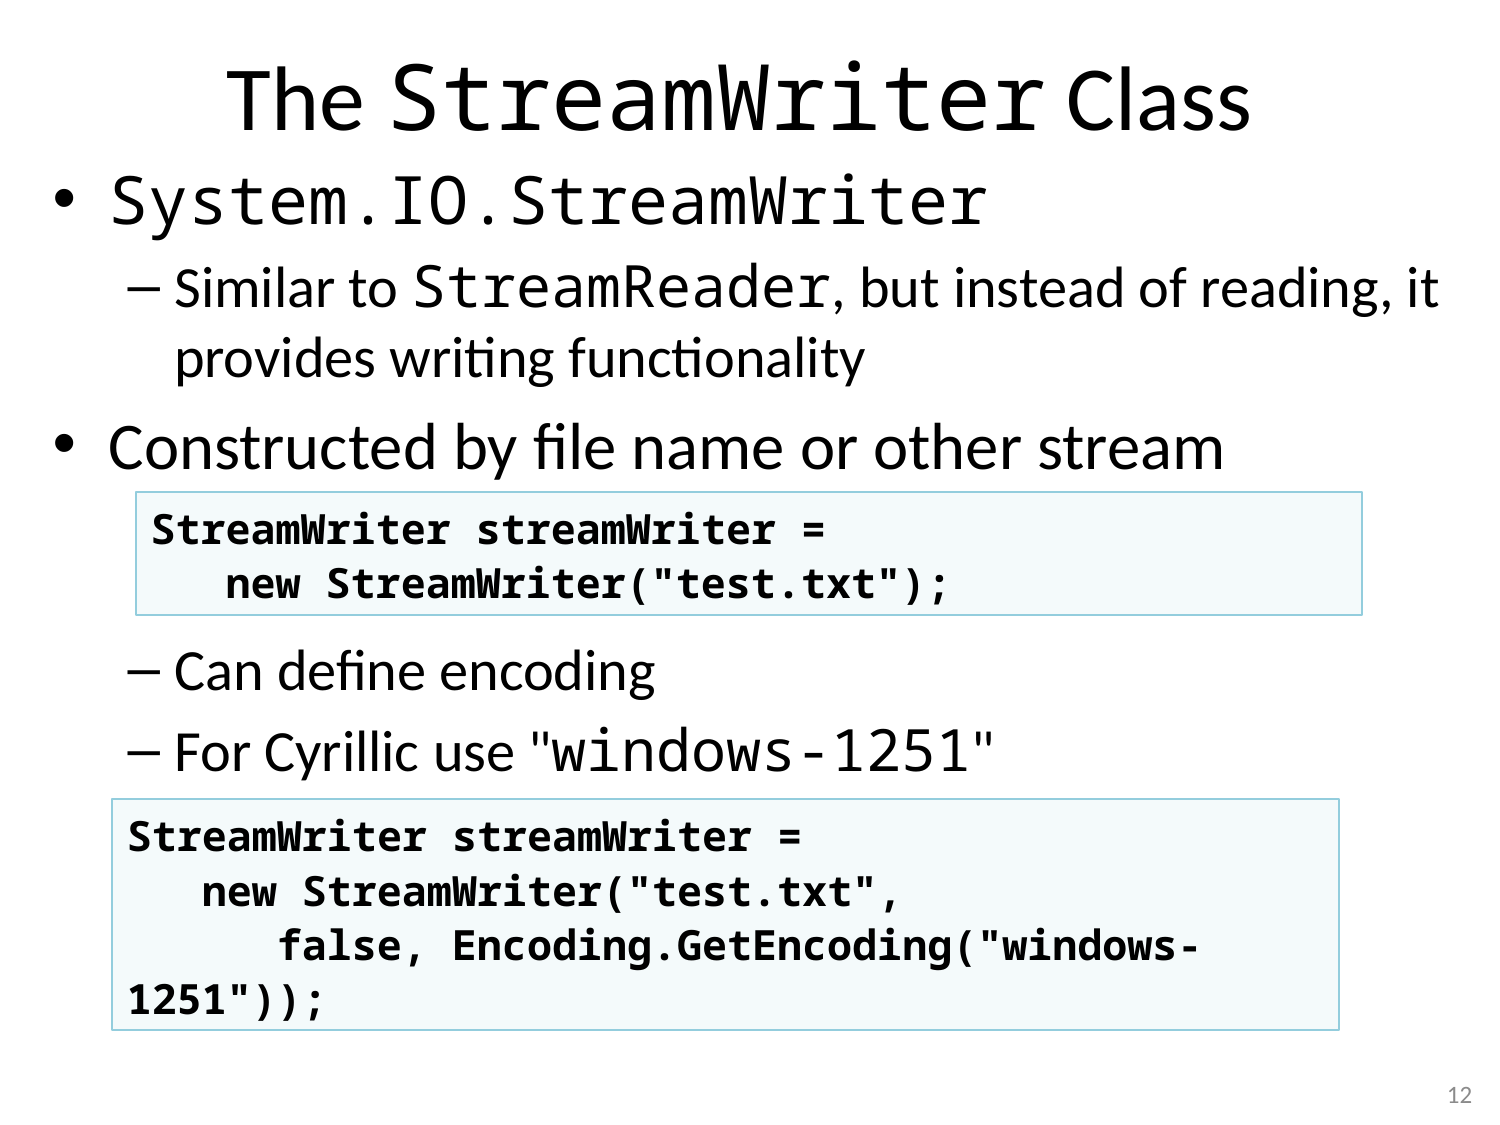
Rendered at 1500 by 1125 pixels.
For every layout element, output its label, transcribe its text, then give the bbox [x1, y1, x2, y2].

text_box StreamWriter streamWriter = new StreamWriter("test.txt"); [135, 491, 1363, 615]
slide_number 12 [1412, 1074, 1488, 1113]
list System.IO.StreamWriter Similar to StreamReader, but instead of reading, it provides writing functionality Constructed by file name or other stream Can define encoding For Cyrillic use "windows-1251" [37, 149, 1463, 1075]
title The StreamWriter Class [64, 0, 1415, 149]
text_box StreamWriter streamWriter = new StreamWriter("test.txt", false, Encoding.GetEncoding("windows-1251")); [112, 798, 1339, 1030]
